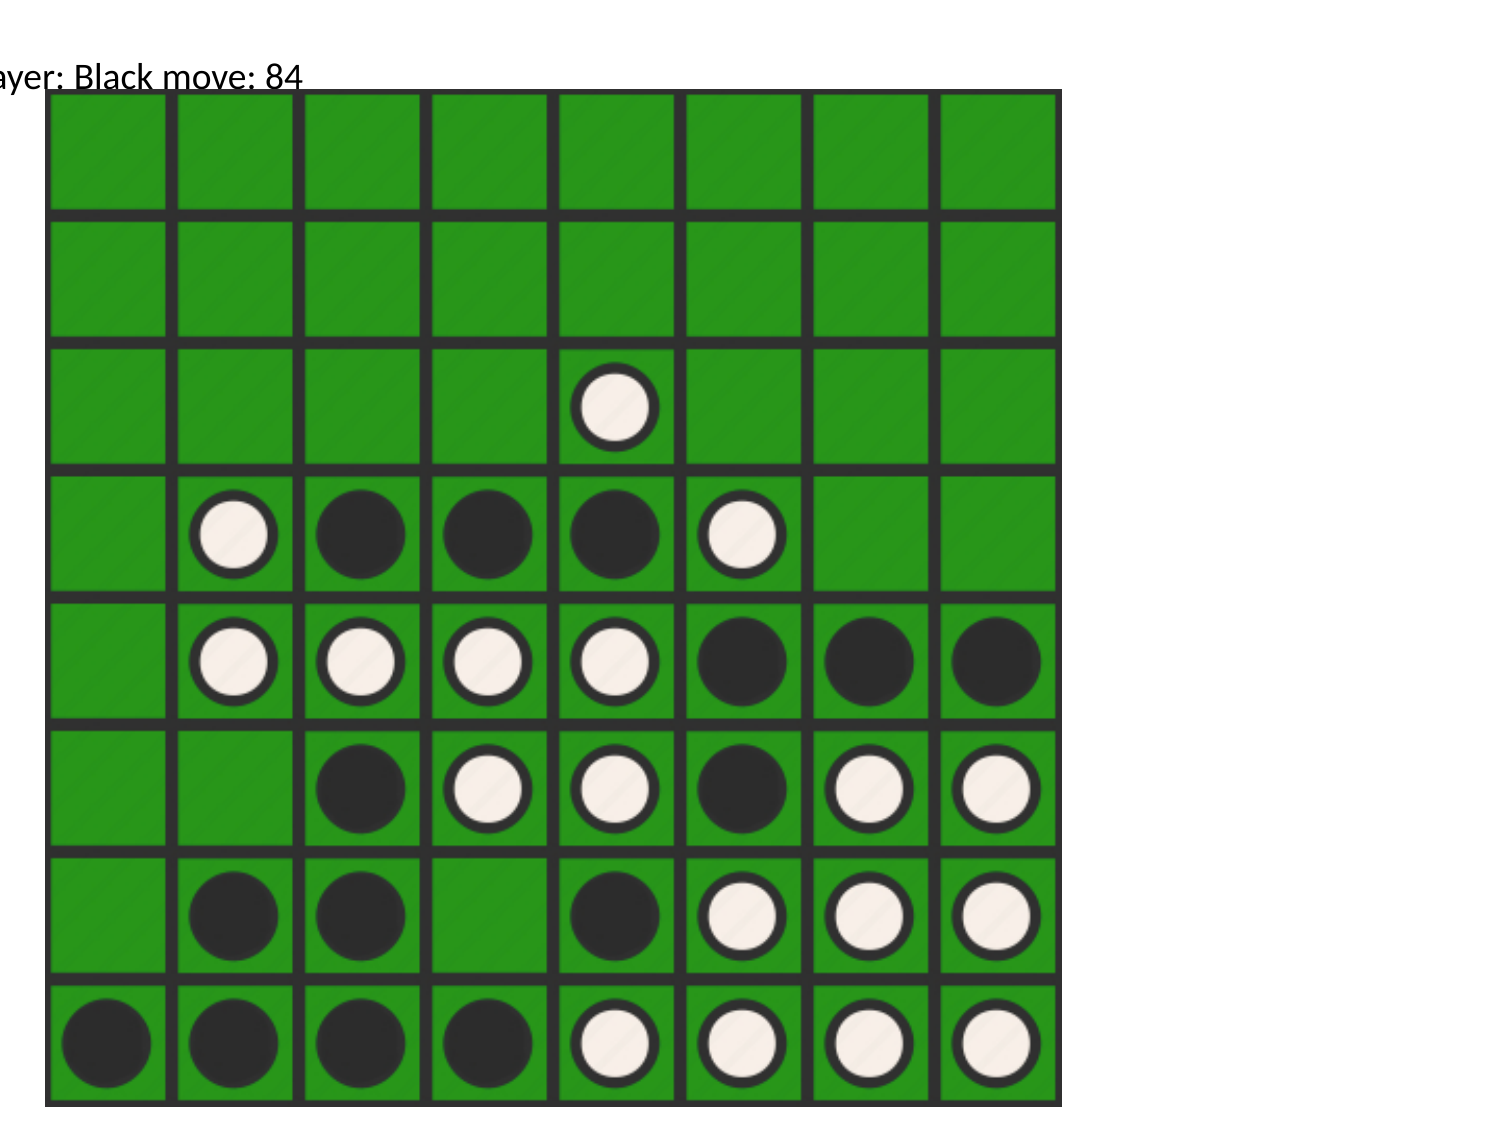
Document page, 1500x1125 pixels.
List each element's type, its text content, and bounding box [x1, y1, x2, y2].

text_box turn: 29 player: Black move: 84 [0, 44, 319, 105]
picture [44, 89, 1062, 1107]
